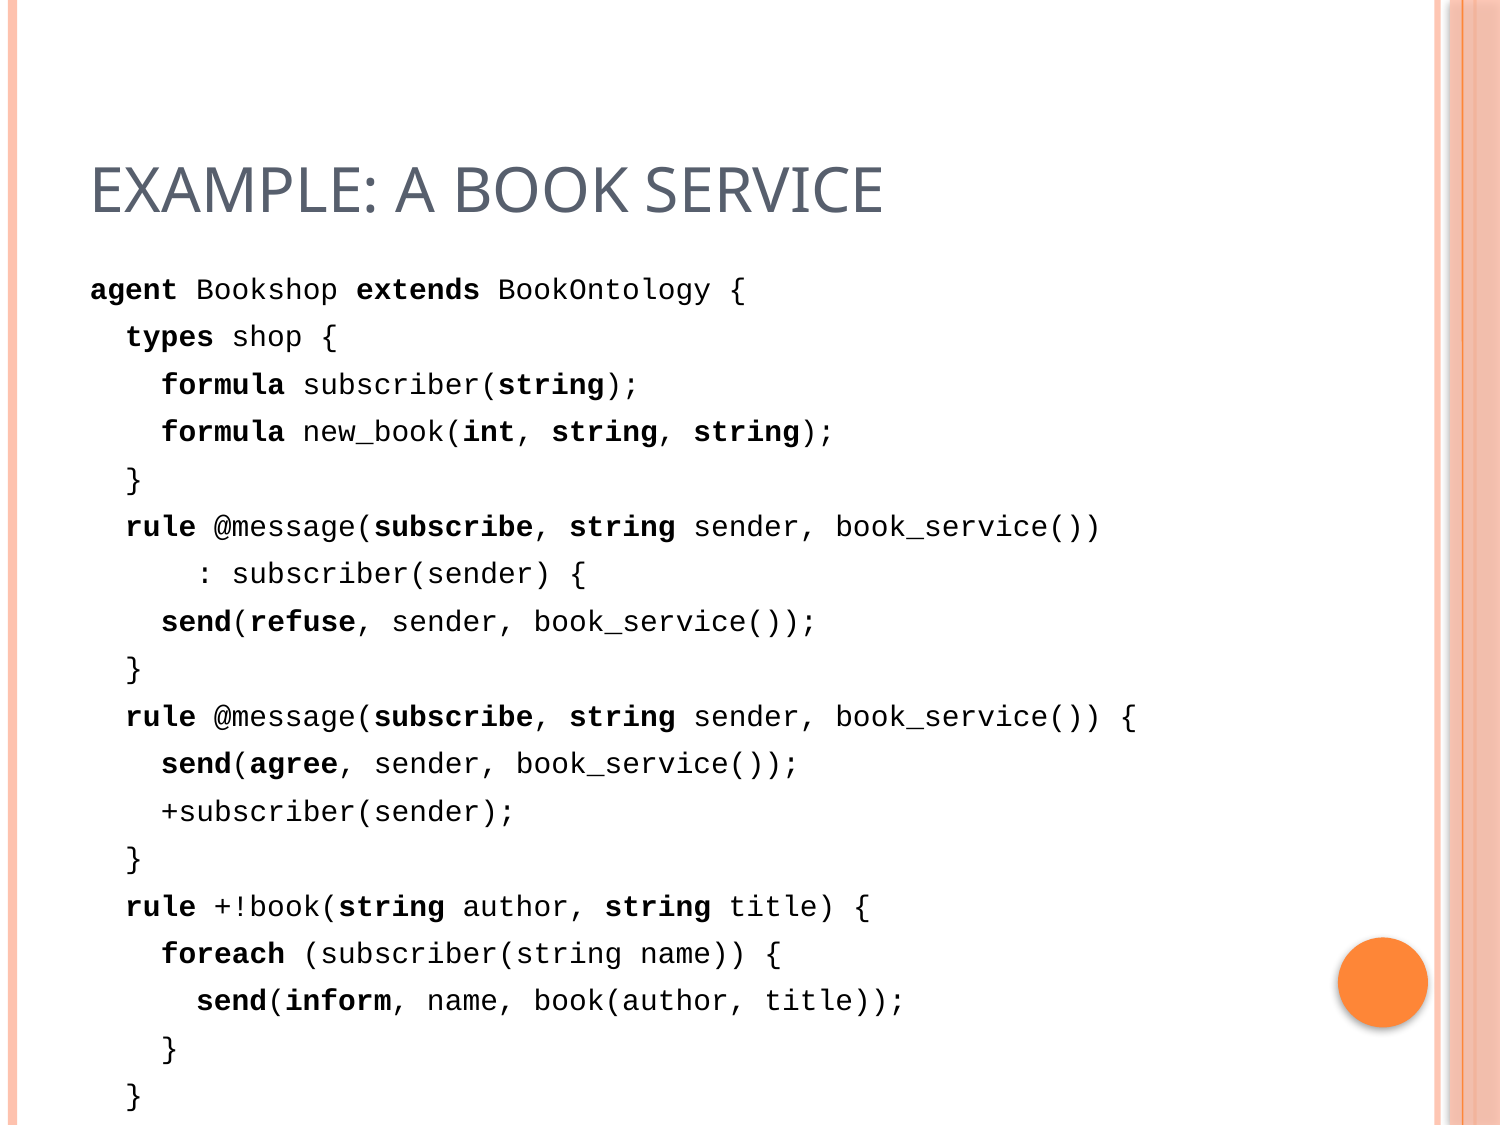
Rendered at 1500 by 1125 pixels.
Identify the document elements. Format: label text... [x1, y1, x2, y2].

title Example: A Book Service [75, 45, 1300, 233]
list agent Bookshop extends BookOntology { types shop { formula subscriber(string); formula new_book(int, string, string); } rule @message(subscribe, string sender, book_service()) : subscriber(sender) { send(refuse, sender, book_service()); } rule @message(subscribe, string sender, book_service()) { send(agree, sender, book_service()); +subscriber(sender); } rule +!book(string author, string title) { foreach (subscriber(string name)) { send(inform, name, book(author, title)); } } [75, 262, 1300, 1125]
